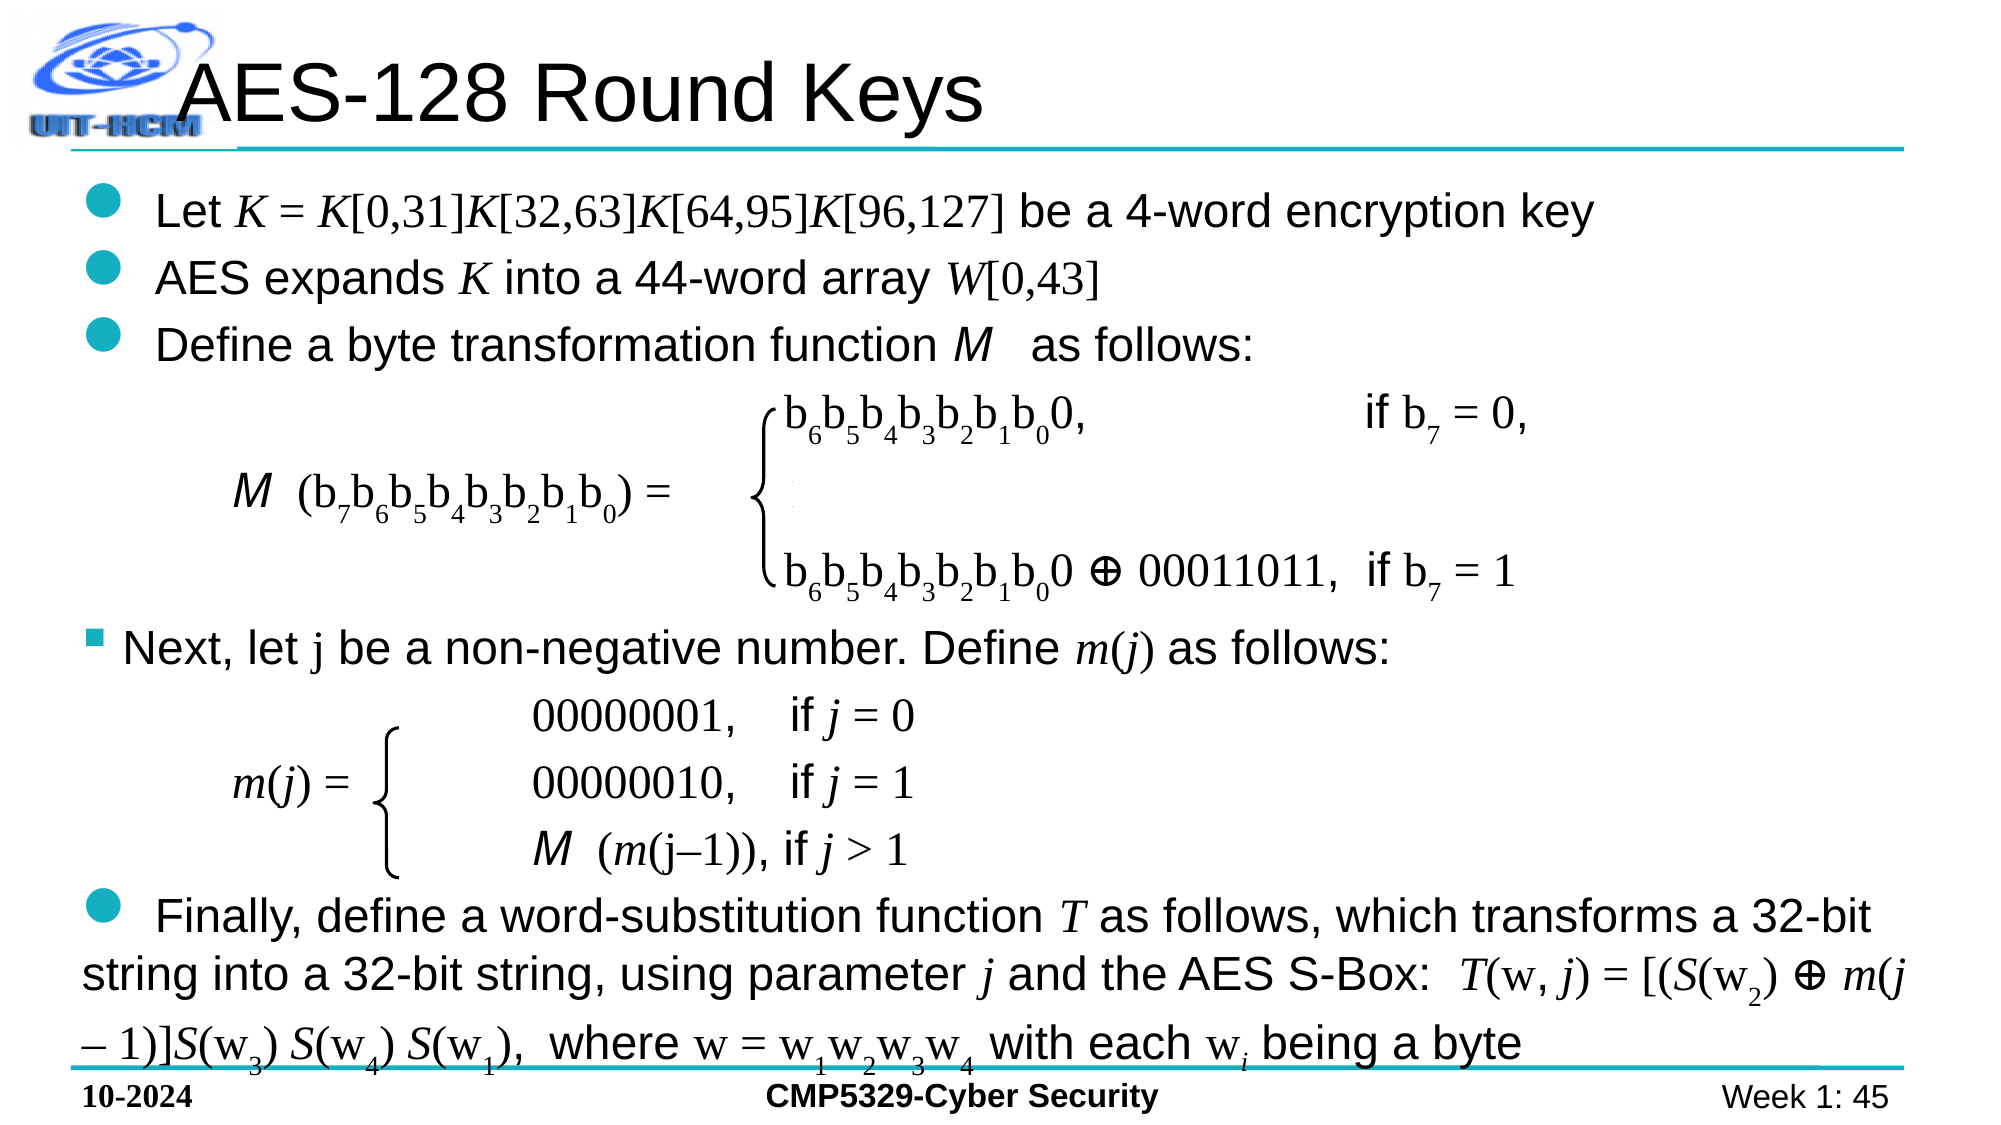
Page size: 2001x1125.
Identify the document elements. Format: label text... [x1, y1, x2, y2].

text_box [373, 727, 399, 878]
subtitle Let K = K[0,31]K[32,63]K[64,95]K[96,127] be a 4-word encryption key AES expands K into a 44-word array W[0,43] Define a byte transformation function M as follows: b6b5b4b3b2b1b00, if b7 = 0, M (b7b6b5b4b3b2b1b0) = b6b5b4b3b2b1b00 ⊕ 00011011, if b7 = 1 Next, let j be a non-negative number. Define m(j) as follows: 00000001, if j = 0 m(j) = 00000010, if j = 1 M (m(j–1)), if j > 1 Finally, define a word-substitution function T as follows, which transforms a 32-bit string into a 32-bit string, using parameter j and the AES S-Box: T(w, j) = [(S(w2) ⊕ m(j – 1)]S(w3) S(w4) S(w1), where w = w1w2w3w4 with each wi being a byte [66, 172, 1934, 1125]
text_box [751, 408, 776, 587]
picture [7, 8, 237, 149]
title AES-128 Round Keys [161, 31, 1399, 145]
